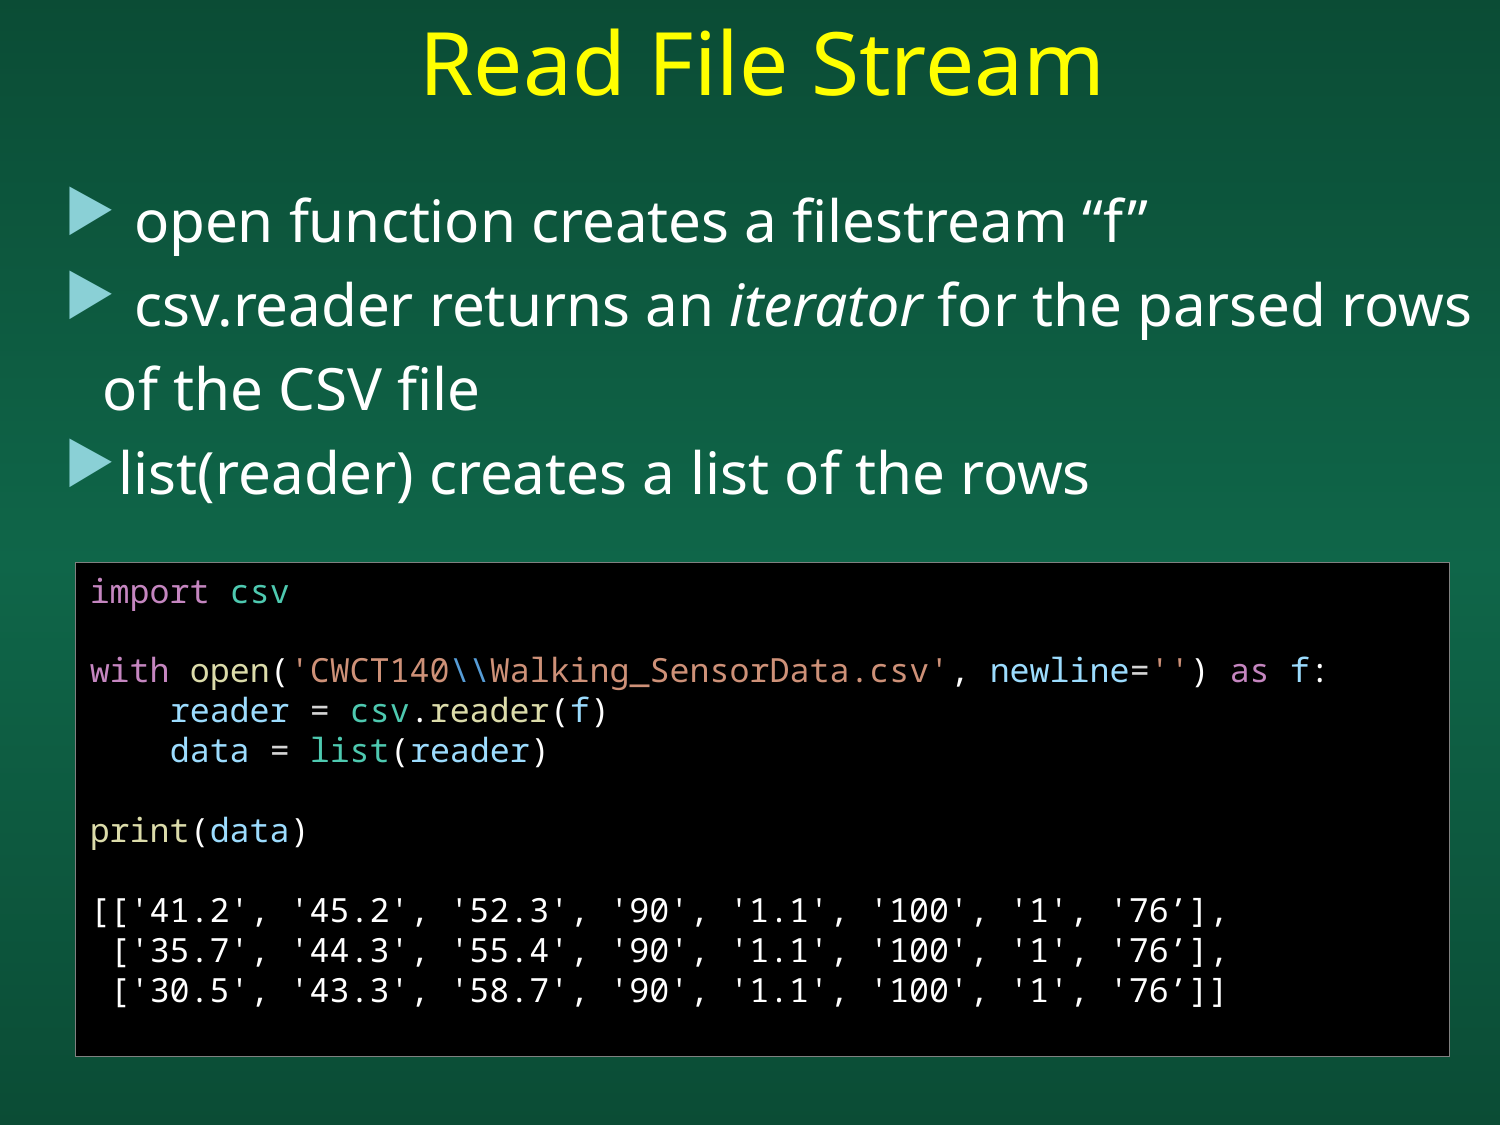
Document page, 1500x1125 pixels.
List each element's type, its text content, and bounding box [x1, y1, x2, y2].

text_box Read File Stream [24, 0, 1500, 138]
text_box import csv with open('CWCT140\\Walking_SensorData.csv', newline='') as f: reader = csv.reader(f) data = list(reader) print(data) [['41.2', '45.2', '52.3', '90', '1.1', '100', '1', '76’], ['35.7', '44.3', '55.4', '90', '1.1', '100', '1', '76’], ['30.5', '43.3', '58.7', '90', '1.1', '100', '1', '76’]] [75, 562, 1450, 1057]
text_box open function creates a filestream “f” csv.reader returns an iterator for the parsed rows of the CSV file list(reader) creates a list of the rows [50, 162, 1500, 514]
